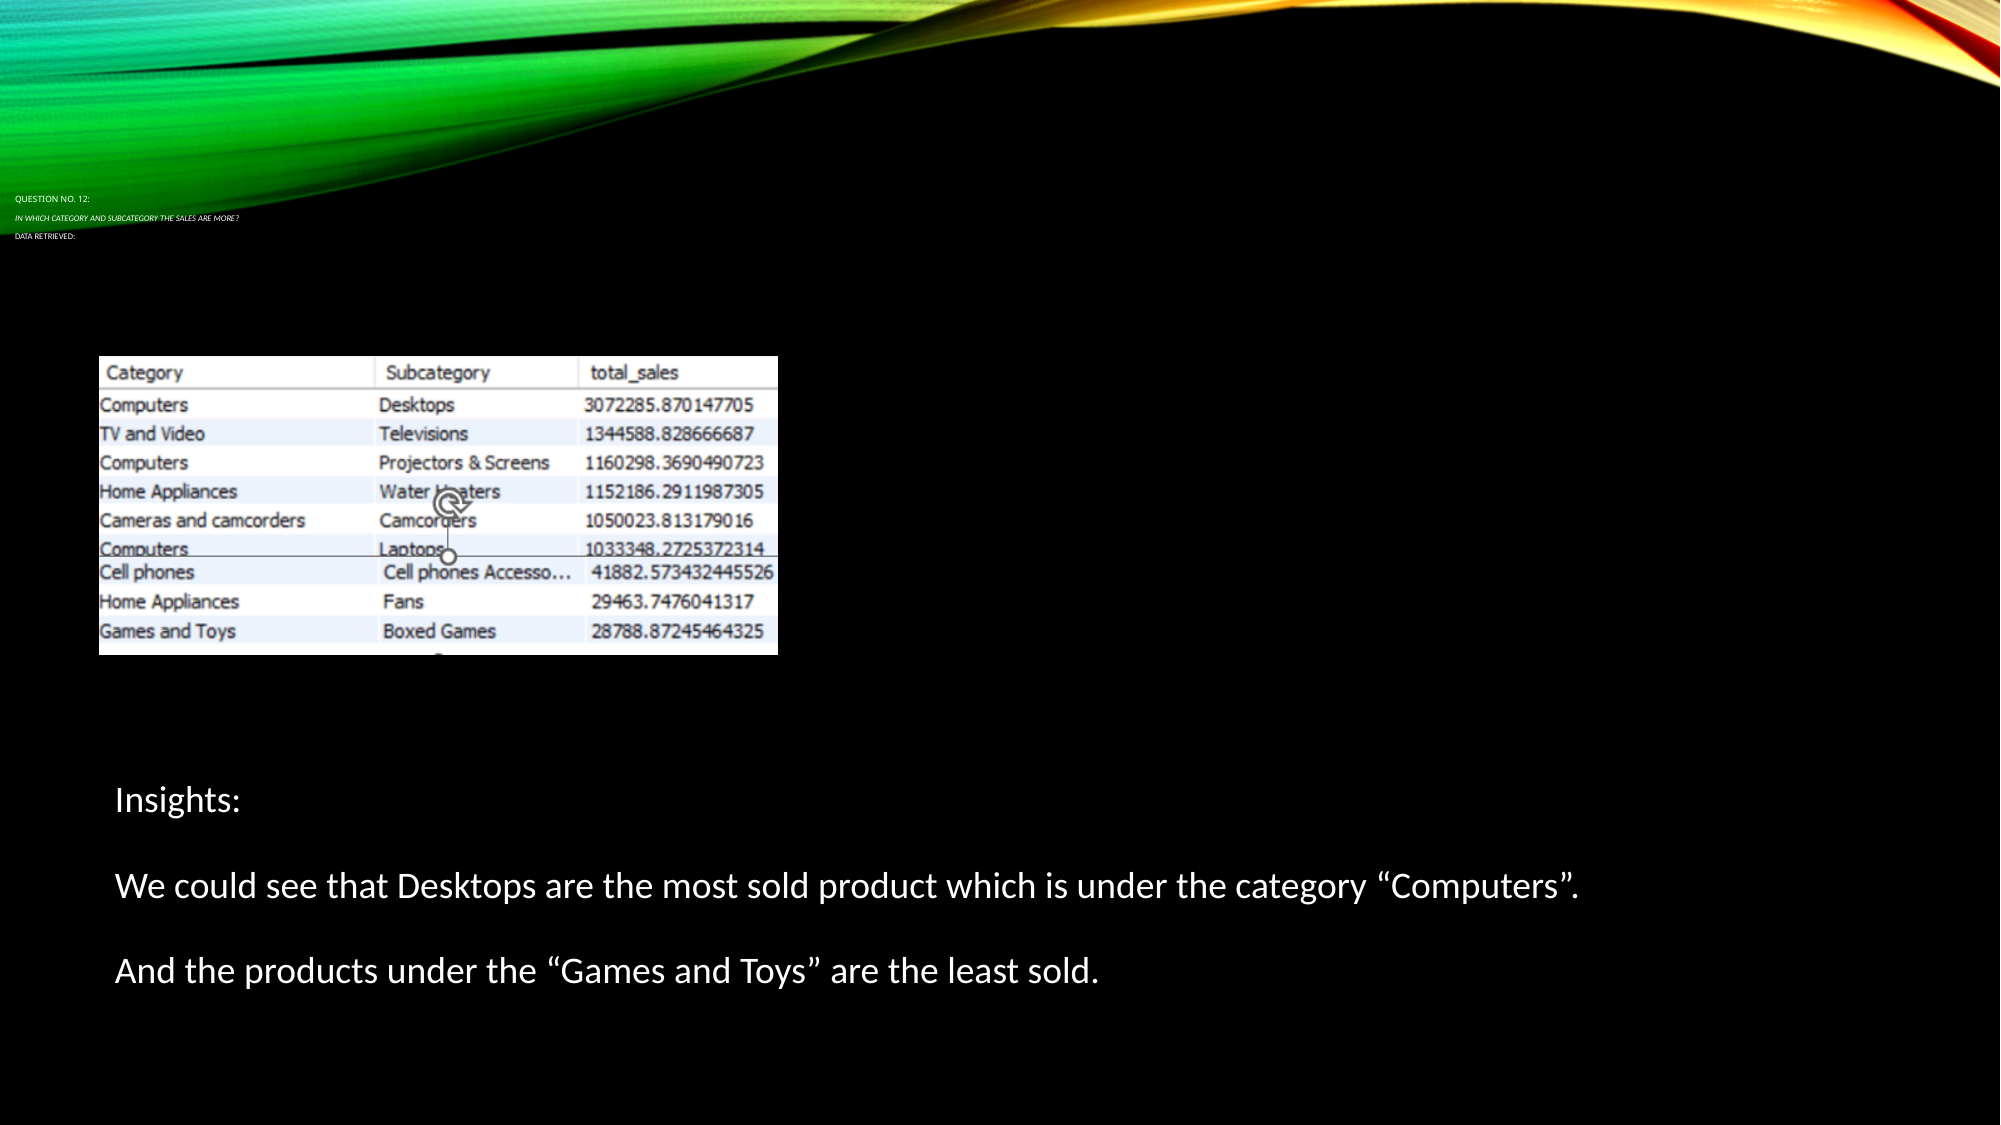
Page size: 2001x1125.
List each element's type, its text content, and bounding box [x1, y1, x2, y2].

picture [99, 356, 778, 655]
picture [0, 0, 2000, 237]
subtitle Insights: We could see that Desktops are the most sold product which is under the category “Computers”. And the products under the “Games and Toys” are the least sold. [99, 764, 1733, 1034]
title Question No. 12: In which category and subcategory the sales are more? Data Retrieved: [0, 159, 1225, 260]
